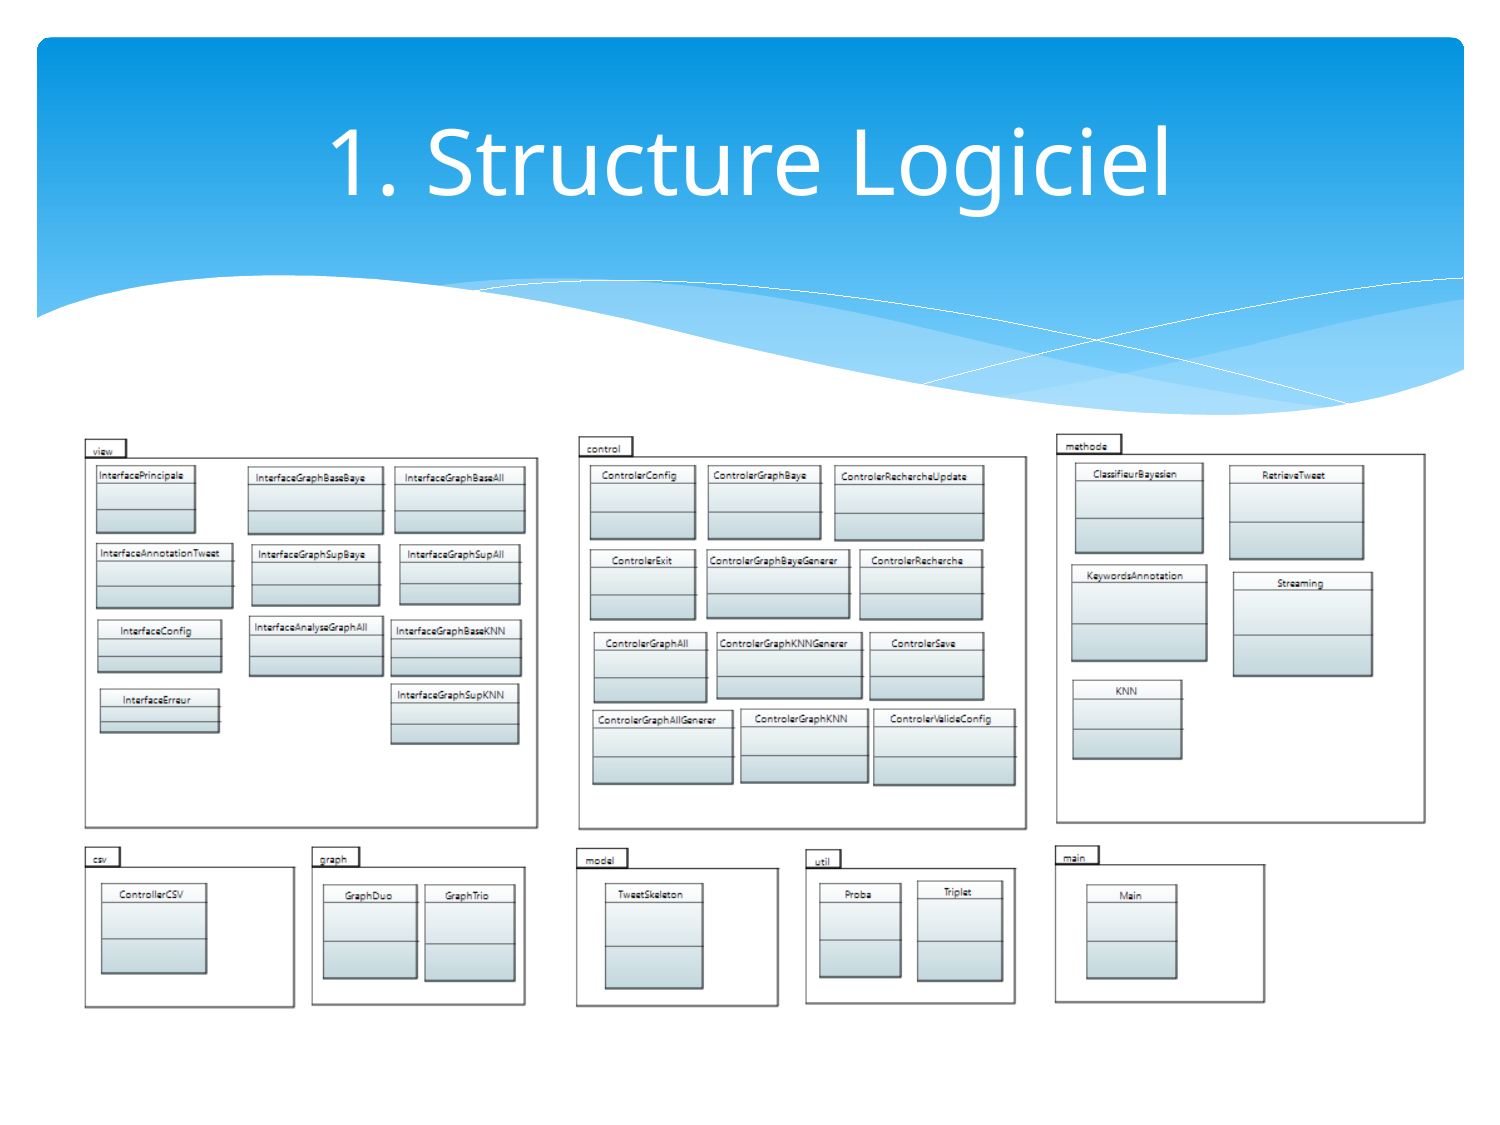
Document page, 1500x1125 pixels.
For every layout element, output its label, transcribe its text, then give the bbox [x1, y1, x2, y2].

picture [55, 420, 1500, 1051]
title 1. Structure Logiciel [75, 55, 1425, 261]
